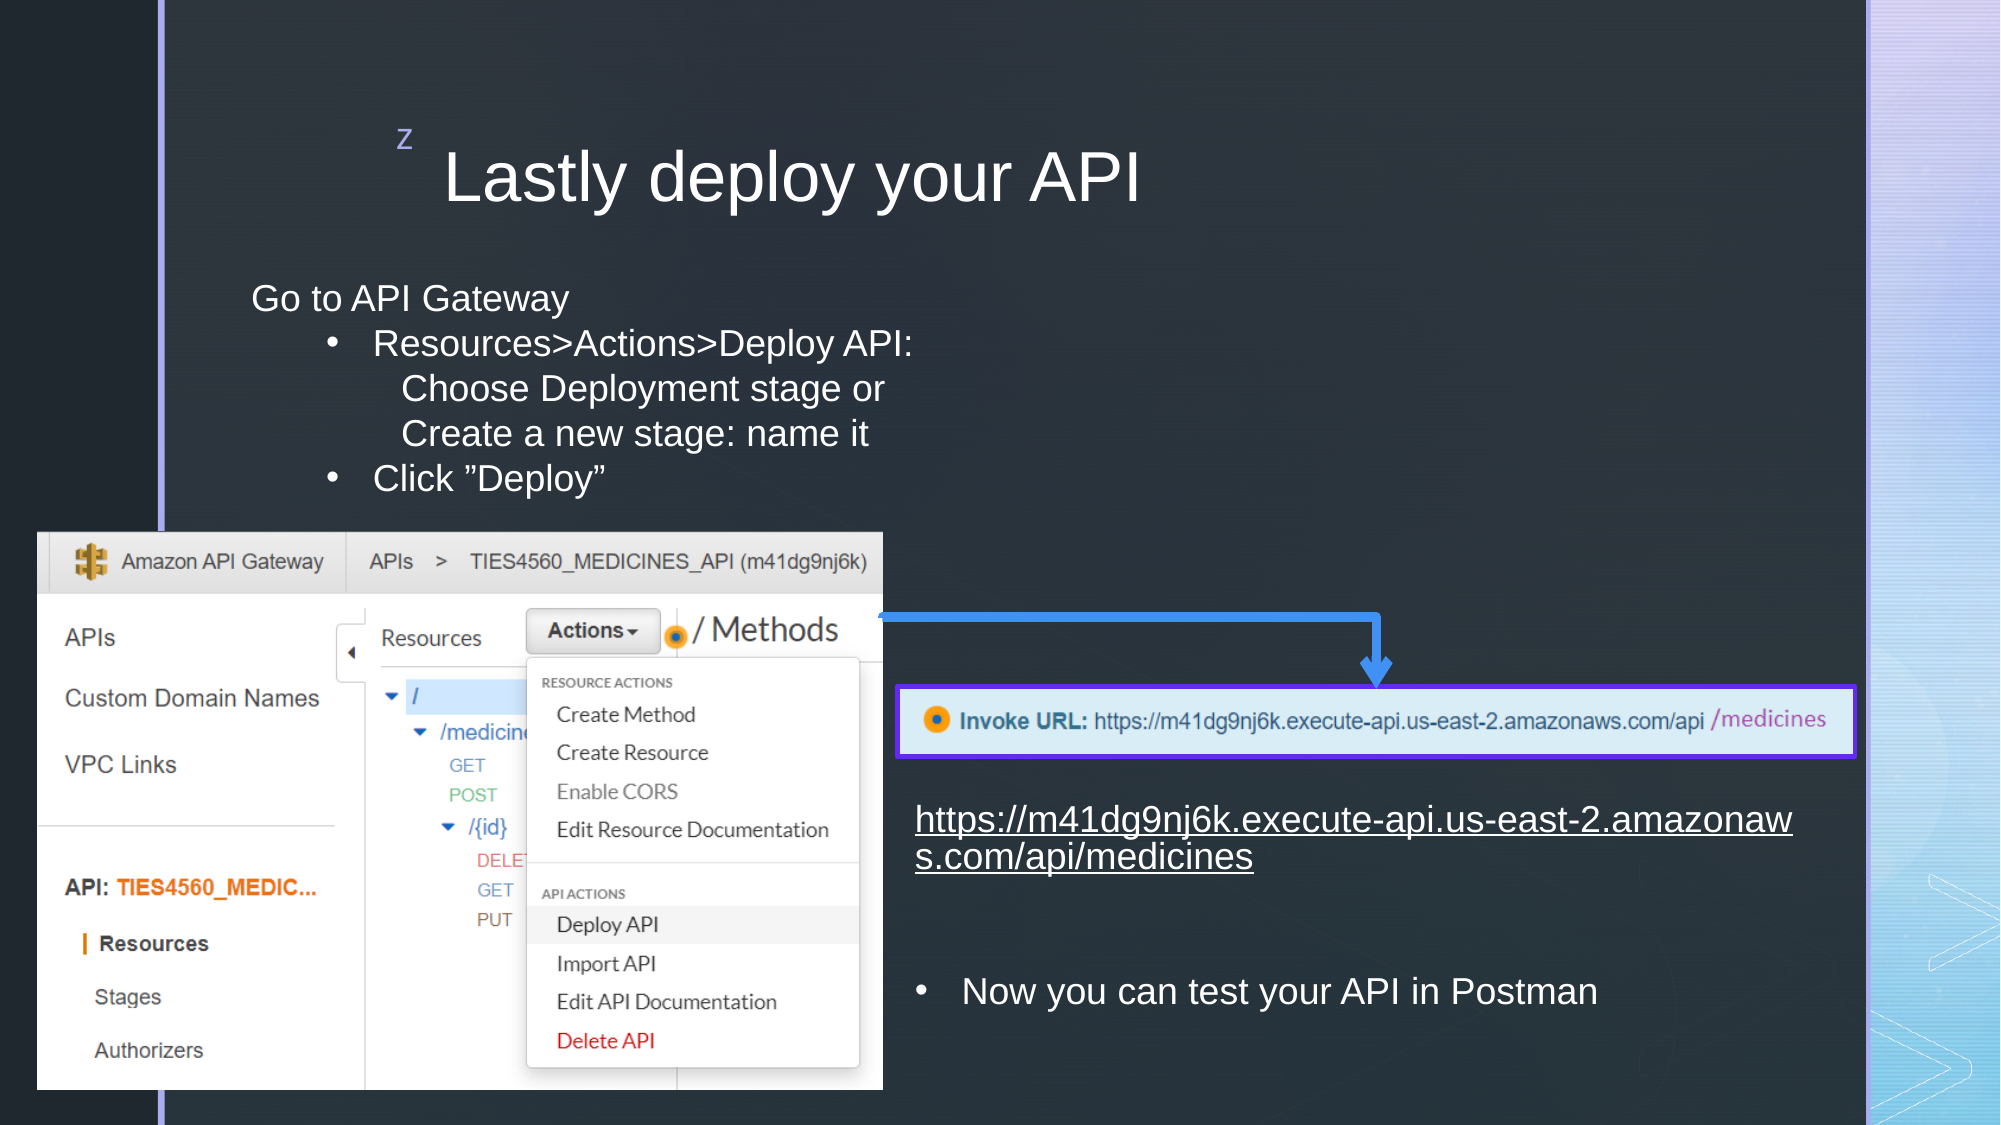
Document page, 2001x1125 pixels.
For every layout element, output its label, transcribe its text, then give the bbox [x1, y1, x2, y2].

text_box https://m41dg9nj6k.execute-api.us-east-2.amazonaws.com/api/medicines Now you can test your API in Postman [900, 787, 1823, 983]
title Lastly deploy your API [428, 132, 1734, 266]
text_box Go to API Gateway Resources>Actions>Deploy API: Choose Deployment stage or Create a new stage: name it Click ”Deploy” [236, 266, 1764, 507]
picture [1871, 0, 2001, 1125]
picture [37, 531, 883, 1091]
picture [899, 688, 1853, 755]
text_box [882, 617, 1377, 689]
